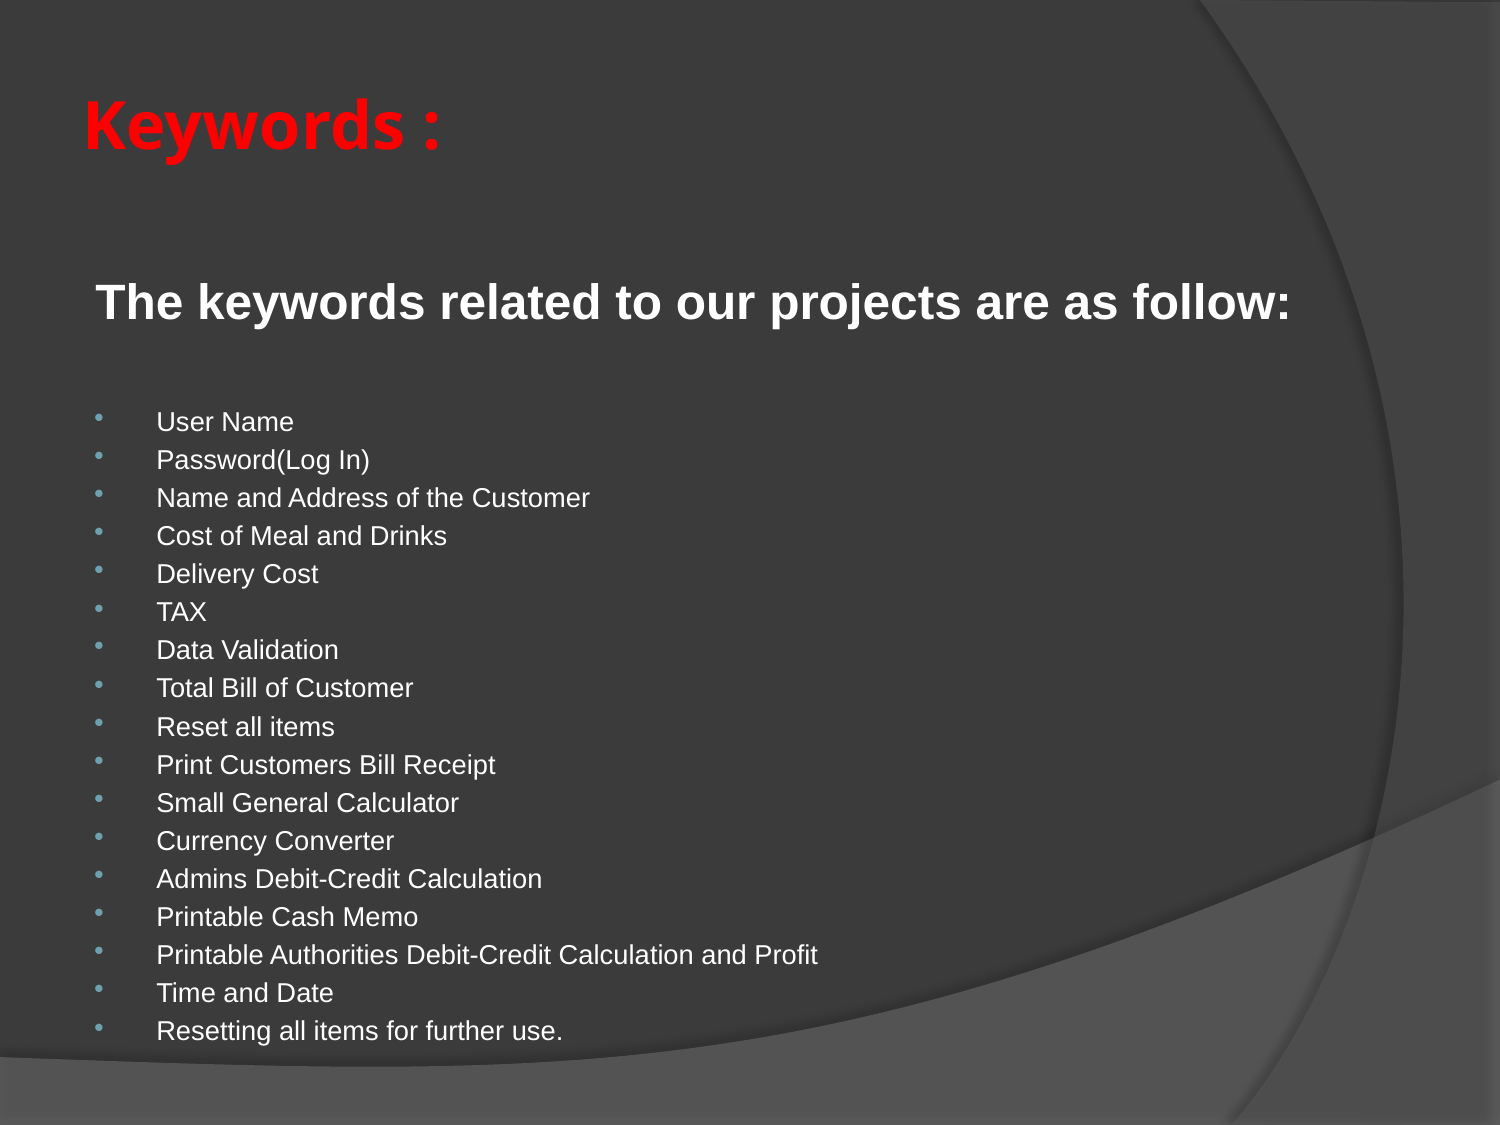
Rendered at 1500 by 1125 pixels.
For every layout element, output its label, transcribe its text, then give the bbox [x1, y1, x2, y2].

title Keywords : [75, 45, 1300, 200]
list The keywords related to our projects are as follow: User Name Password(Log In) Name and Address of the Customer Cost of Meal and Drinks Delivery Cost TAX Data Validation Total Bill of Customer Reset all items Print Customers Bill Receipt Small General Calculator Currency Converter Admins Debit-Credit Calculation Printable Cash Memo Printable Authorities Debit-Credit Calculation and Profit Time and Date Resetting all items for further use. [75, 262, 1400, 1063]
